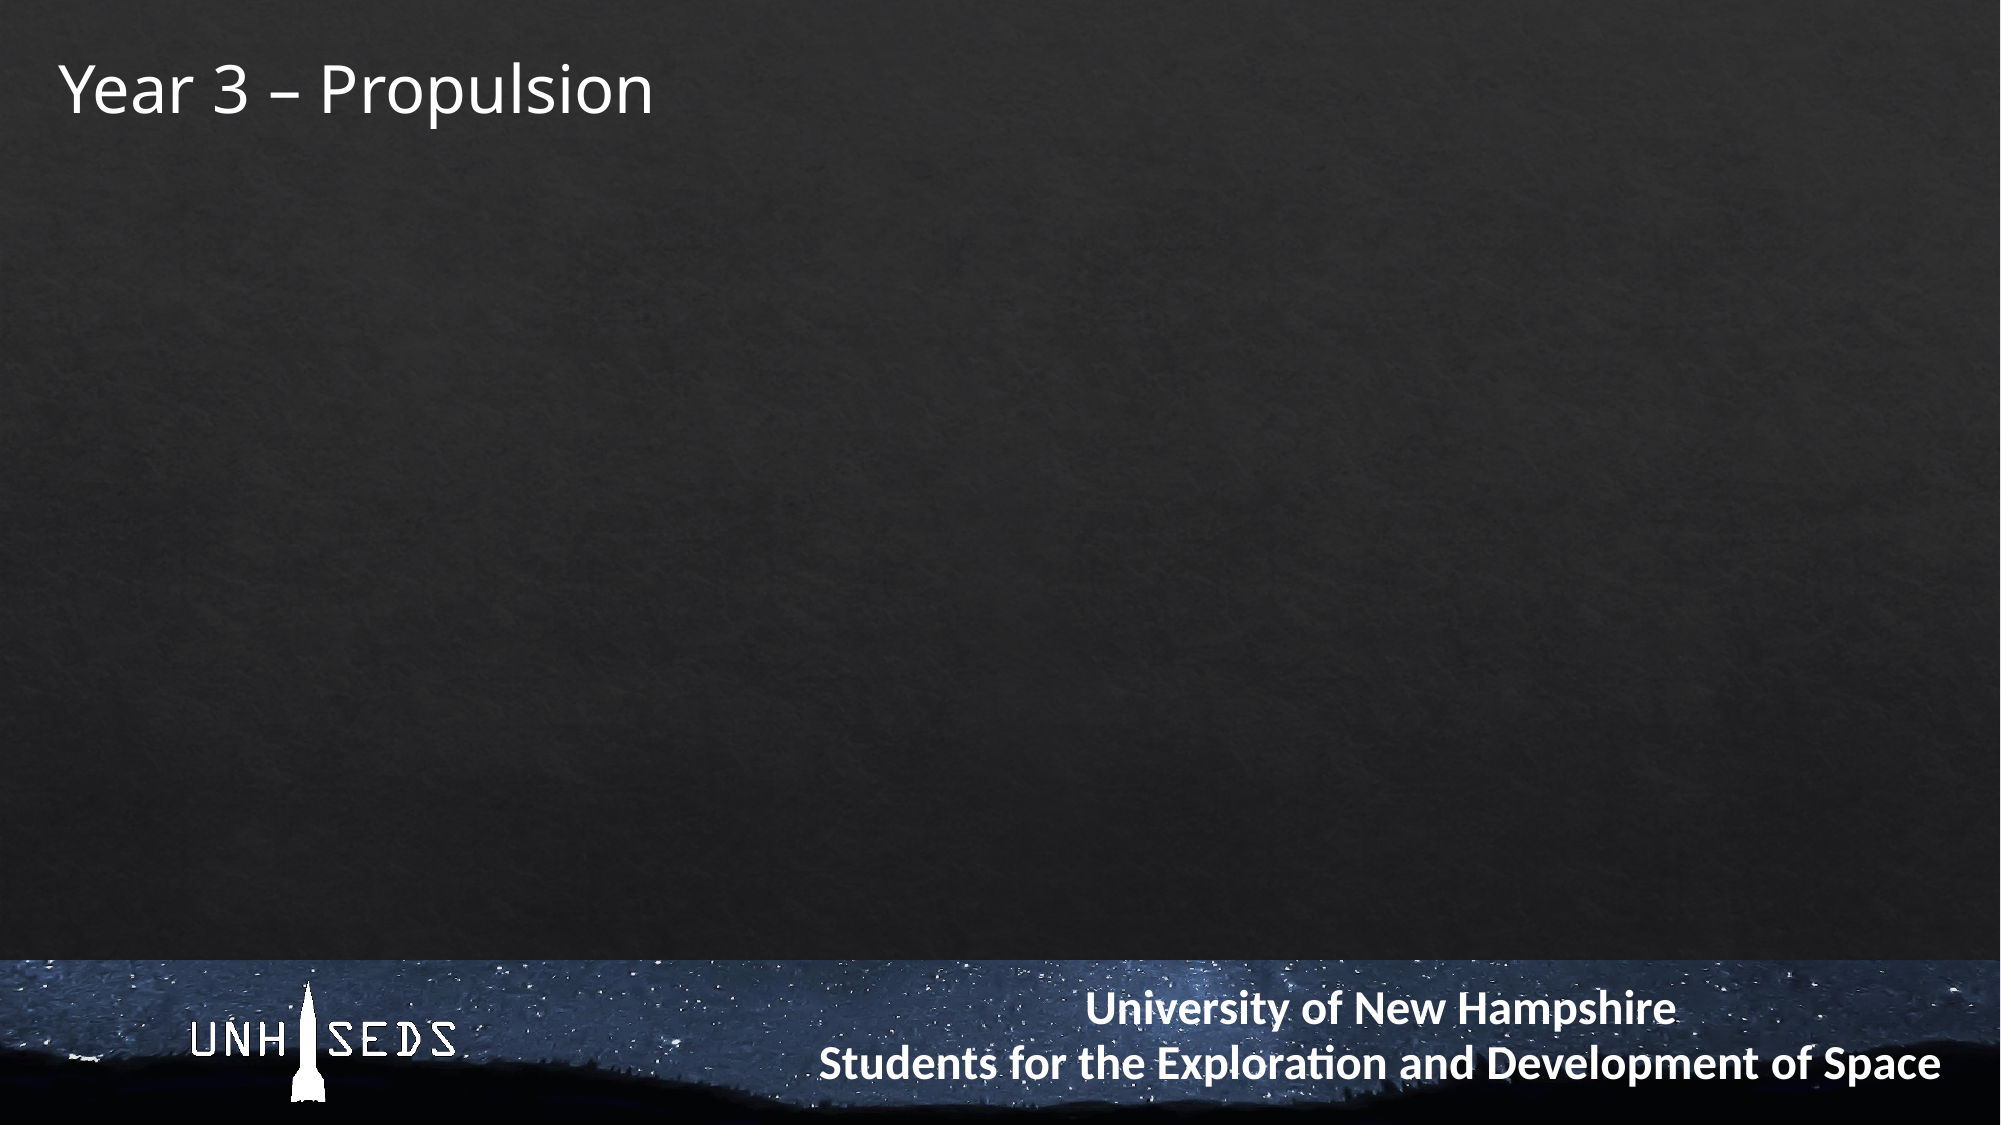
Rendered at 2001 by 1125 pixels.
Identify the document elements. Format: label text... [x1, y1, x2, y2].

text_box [0, 959, 2000, 1125]
text_box Year 3 – Propulsion [43, 39, 948, 134]
